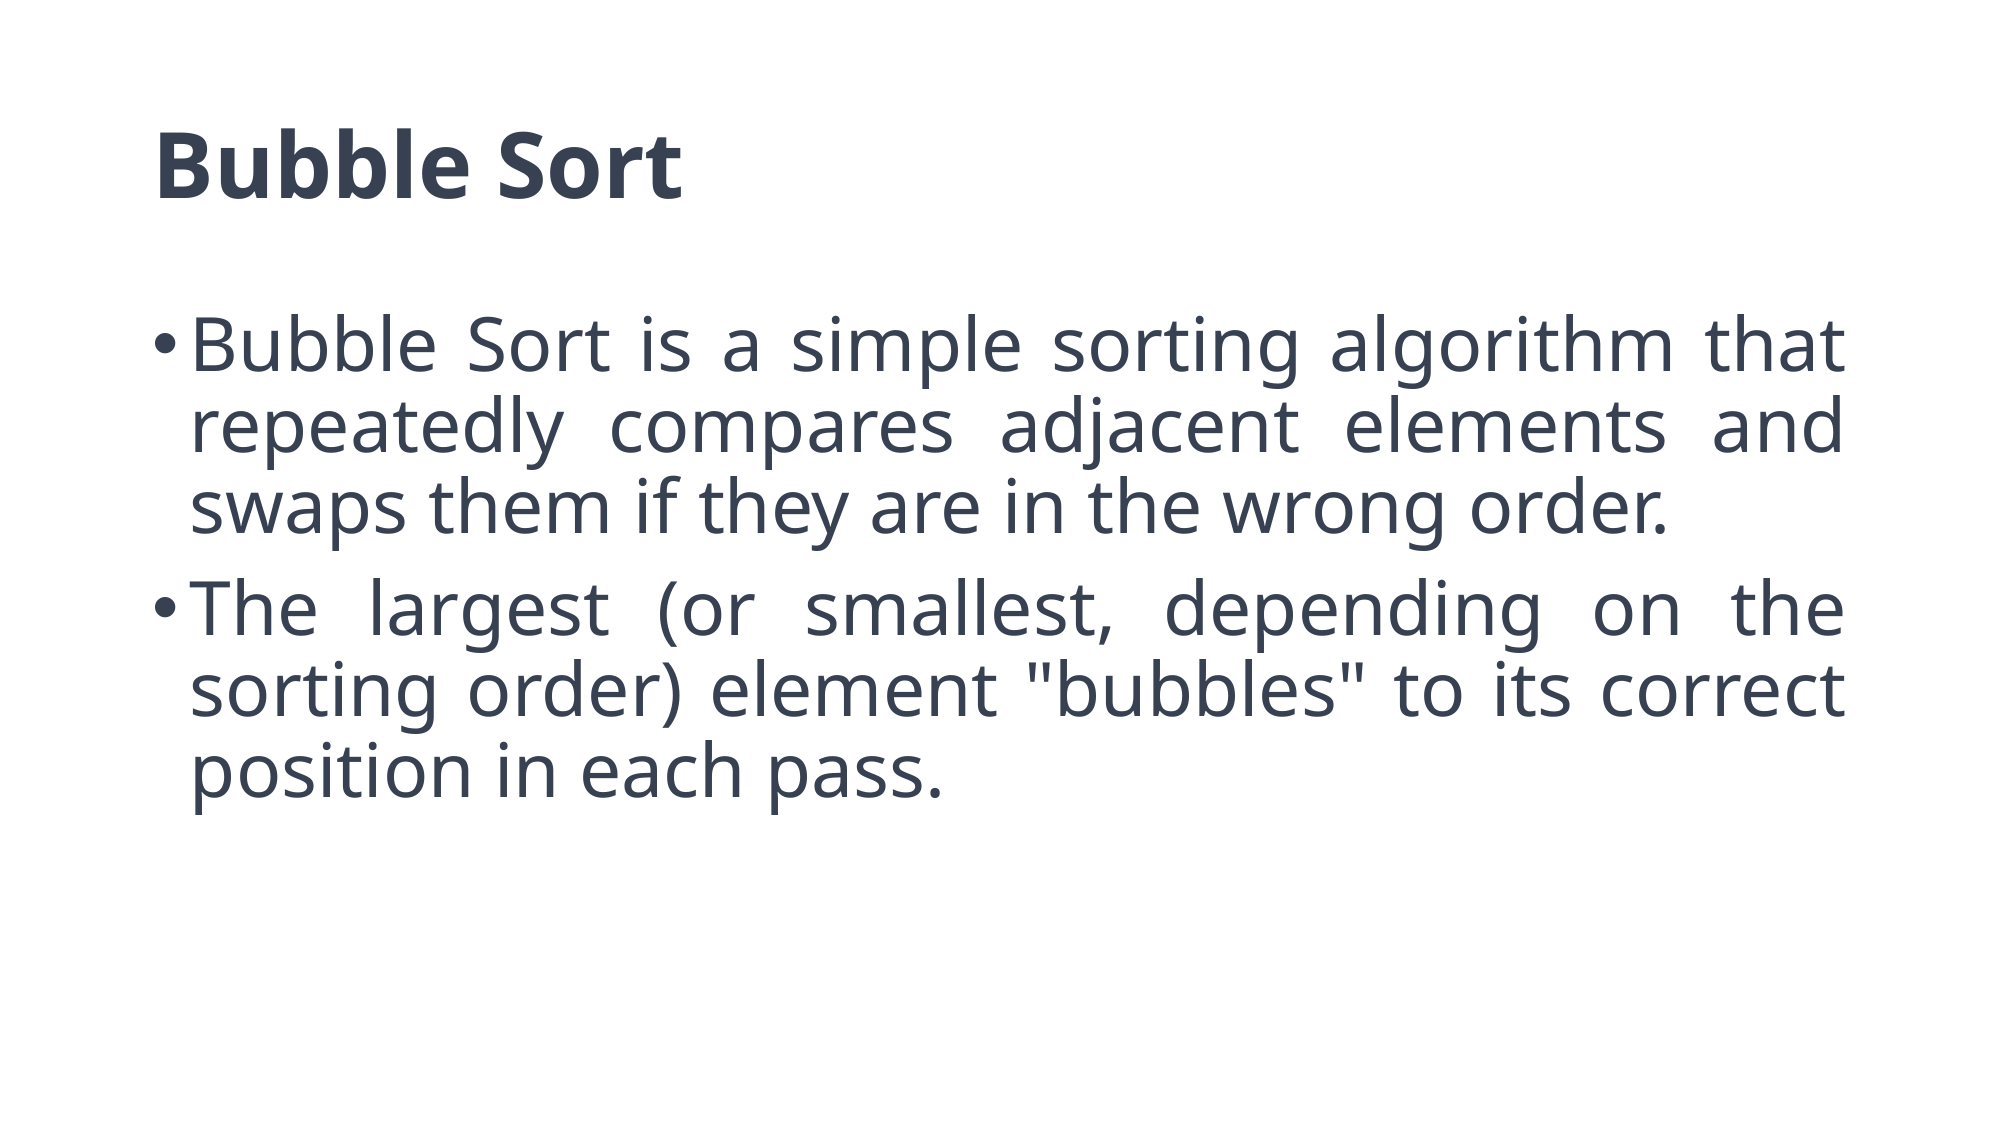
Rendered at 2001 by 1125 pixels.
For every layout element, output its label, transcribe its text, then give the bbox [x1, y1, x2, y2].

list Bubble Sort is a simple sorting algorithm that repeatedly compares adjacent elements and swaps them if they are in the wrong order. The largest (or smallest, depending on the sorting order) element "bubbles" to its correct position in each pass. [137, 299, 1863, 1014]
title Bubble Sort [137, 59, 1863, 278]
